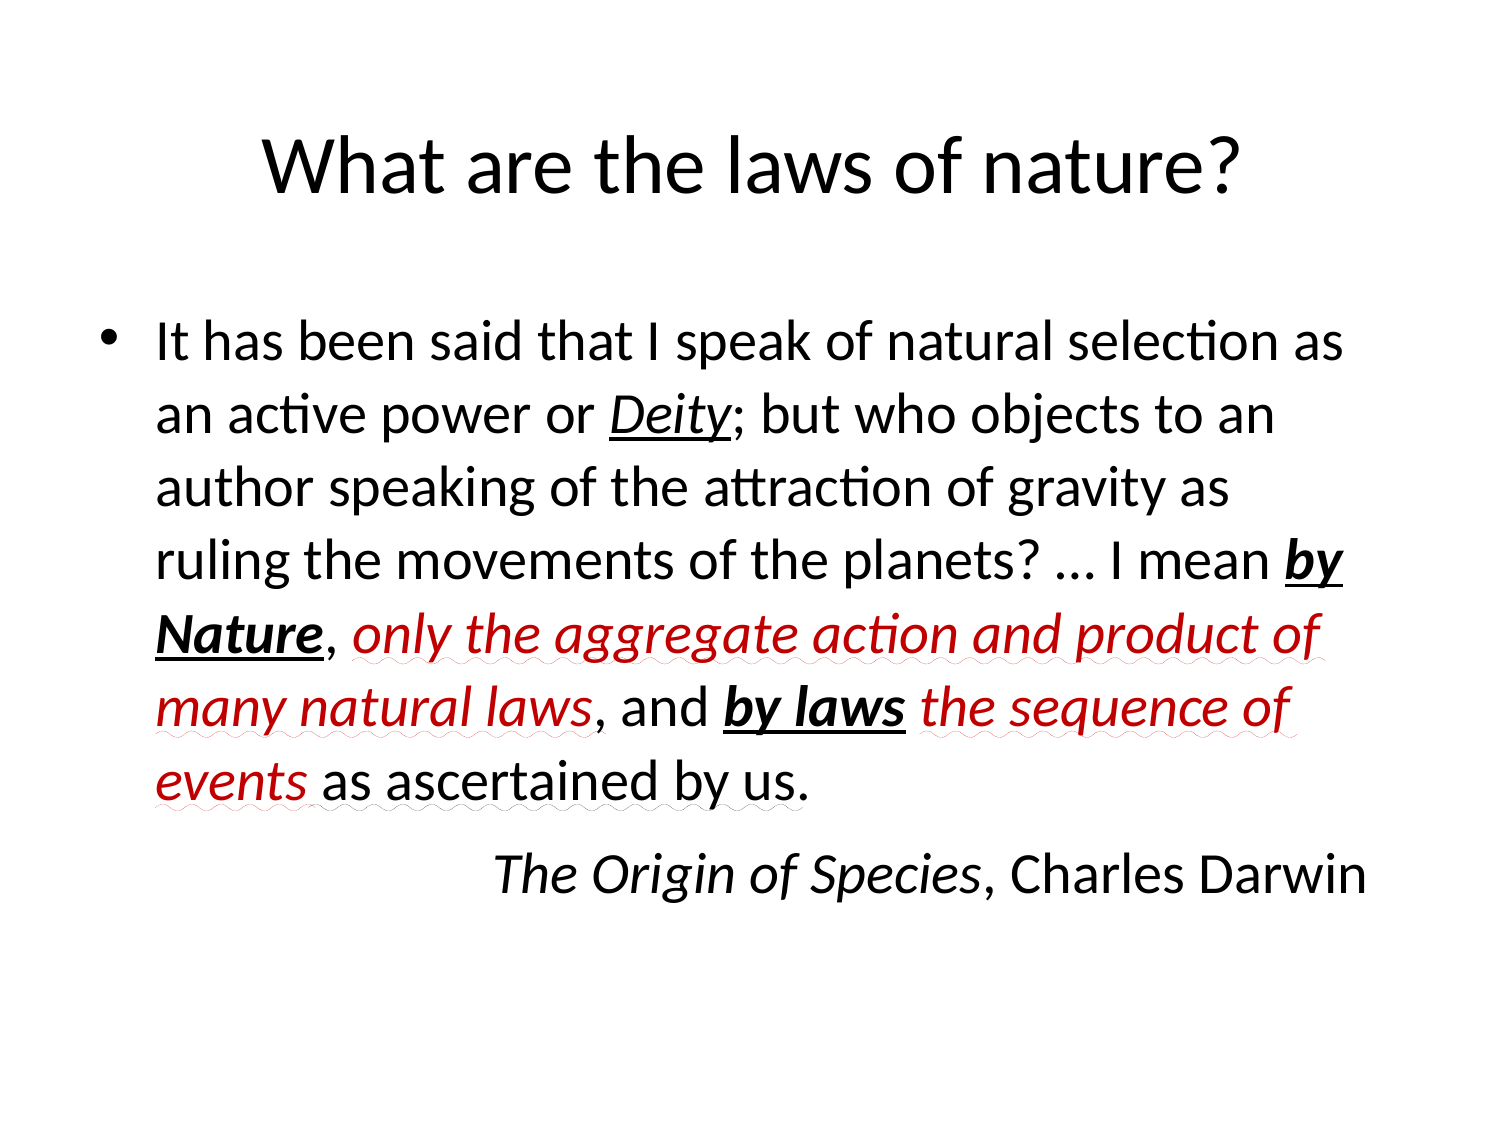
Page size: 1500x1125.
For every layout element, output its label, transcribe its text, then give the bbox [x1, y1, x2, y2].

list It has been said that I speak of natural selection as an active power or Deity; but who objects to an author speaking of the attraction of gravity as ruling the movements of the planets? … I mean by Nature, only the aggregate action and product of many natural laws, and by laws the sequence of events as ascertained by us. The Origin of Species, Charles Darwin [84, 290, 1384, 1059]
title What are the laws of nature? [78, 66, 1429, 254]
